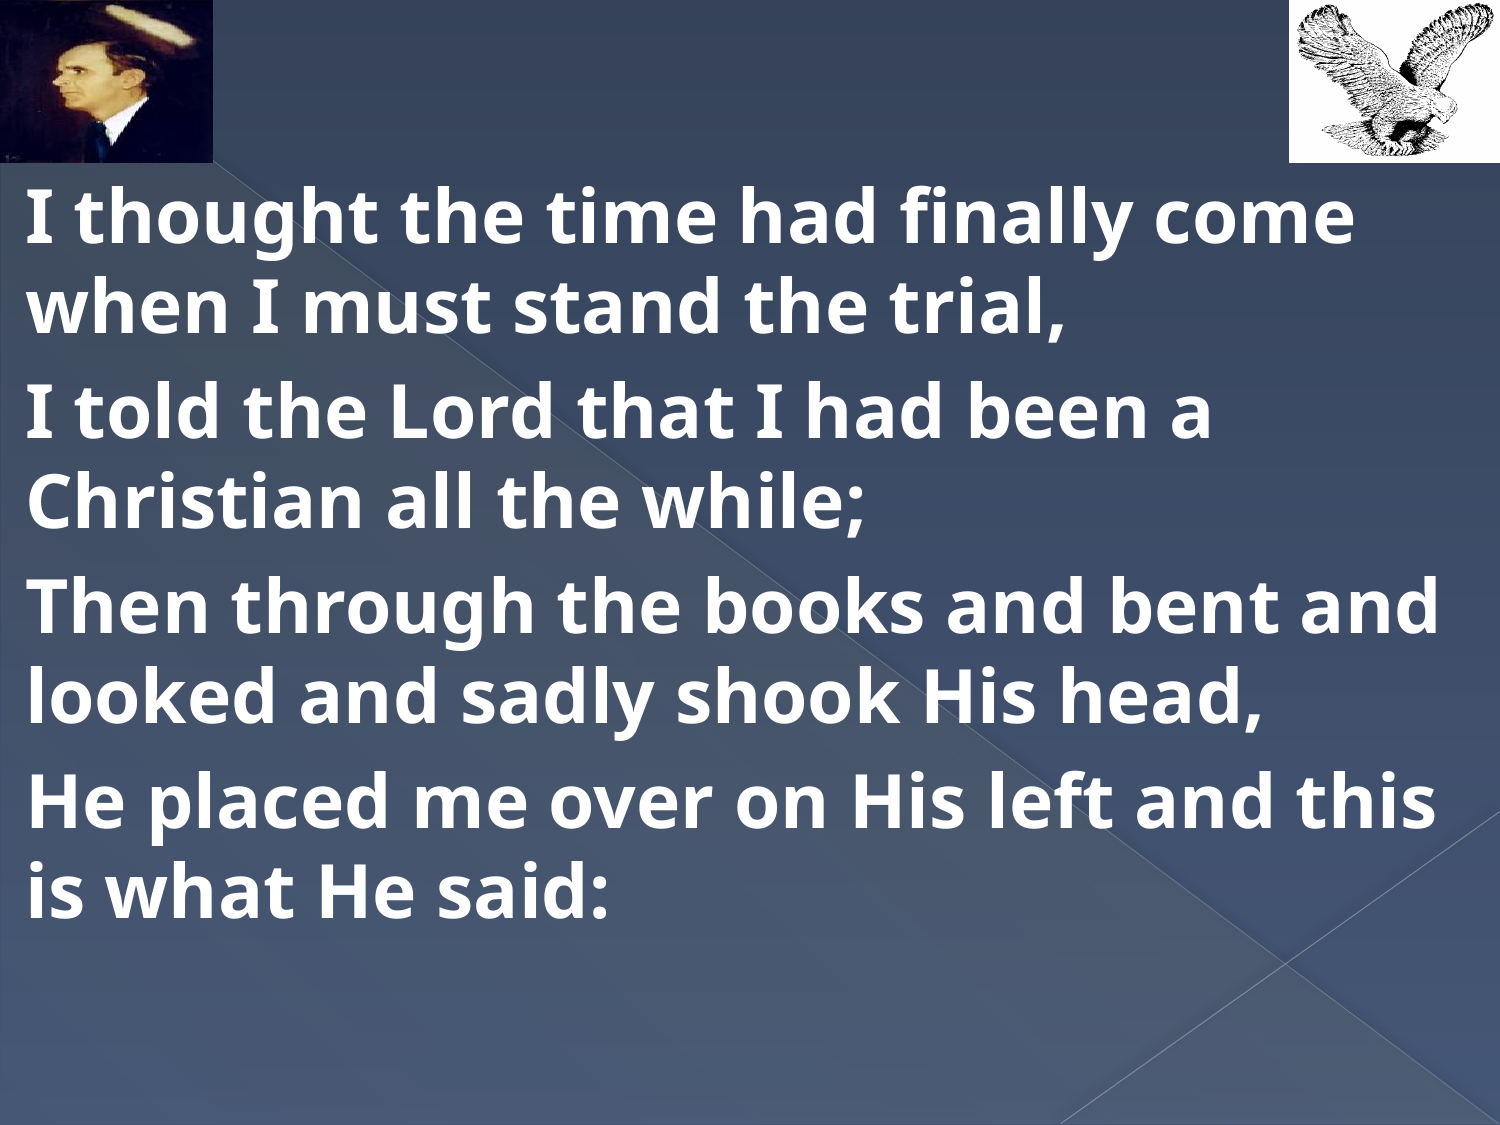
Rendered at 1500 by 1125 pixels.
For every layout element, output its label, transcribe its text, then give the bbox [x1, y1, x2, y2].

list I thought the time had finally come when I must stand the trial, I told the Lord that I had been a Christian all the while; Then through the books and bent and looked and sadly shook His head, He placed me over on His left and this is what He said: [0, 160, 1483, 1106]
picture [0, 0, 213, 163]
picture [1288, 0, 1500, 163]
